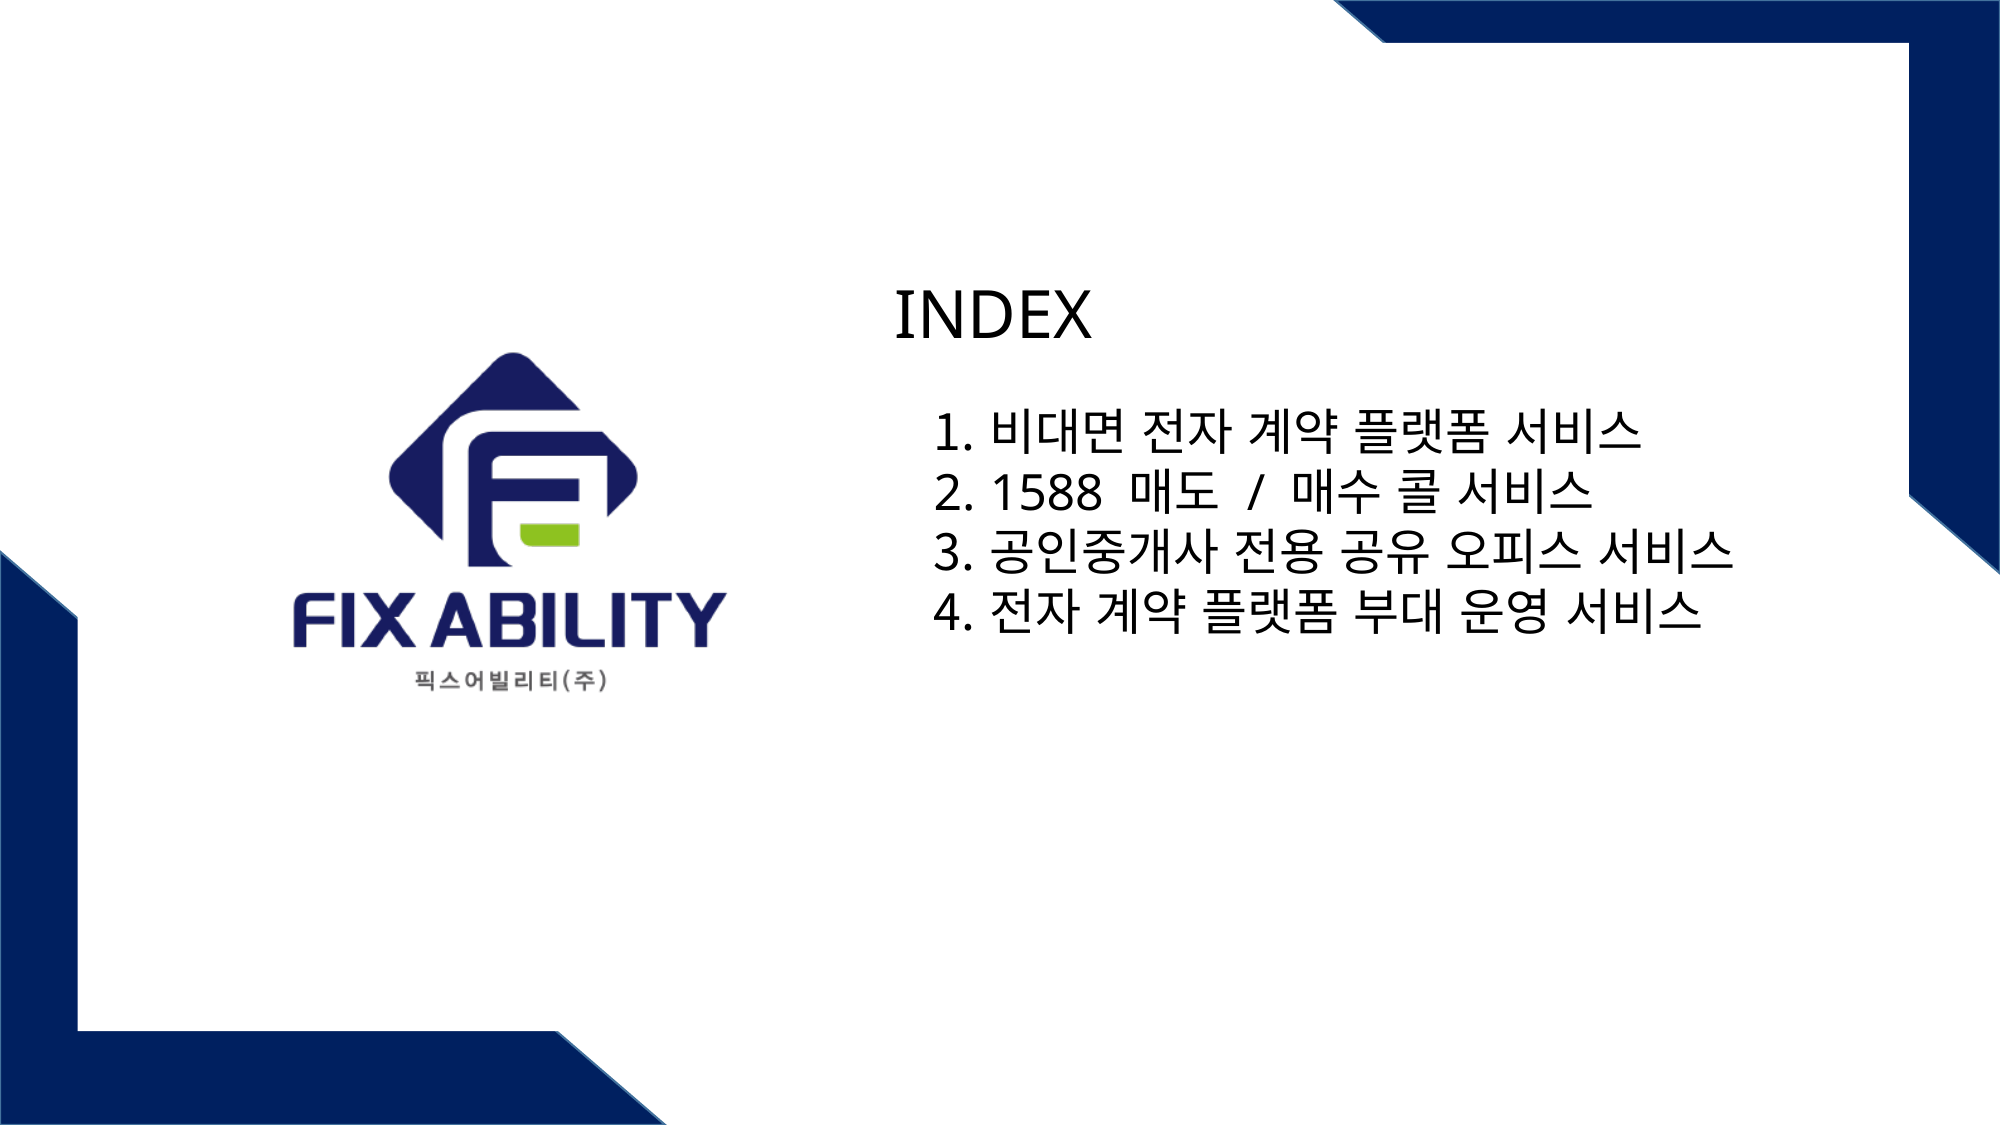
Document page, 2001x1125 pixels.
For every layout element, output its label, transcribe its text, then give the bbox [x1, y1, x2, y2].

text_box [ [77, 42, 1910, 1032]
text_box [0, 550, 667, 1125]
picture [91, 286, 930, 759]
text_box 비대면 전자 계약 플랫폼 서비스 1588 매도 / 매수 콜 서비스 공인중개사 전용 공유 오피스 서비스 전자 계약 플랫폼 부대 운영 서비스 [930, 393, 1751, 649]
text_box INDEX [879, 263, 1108, 359]
text_box [1333, 0, 2000, 575]
